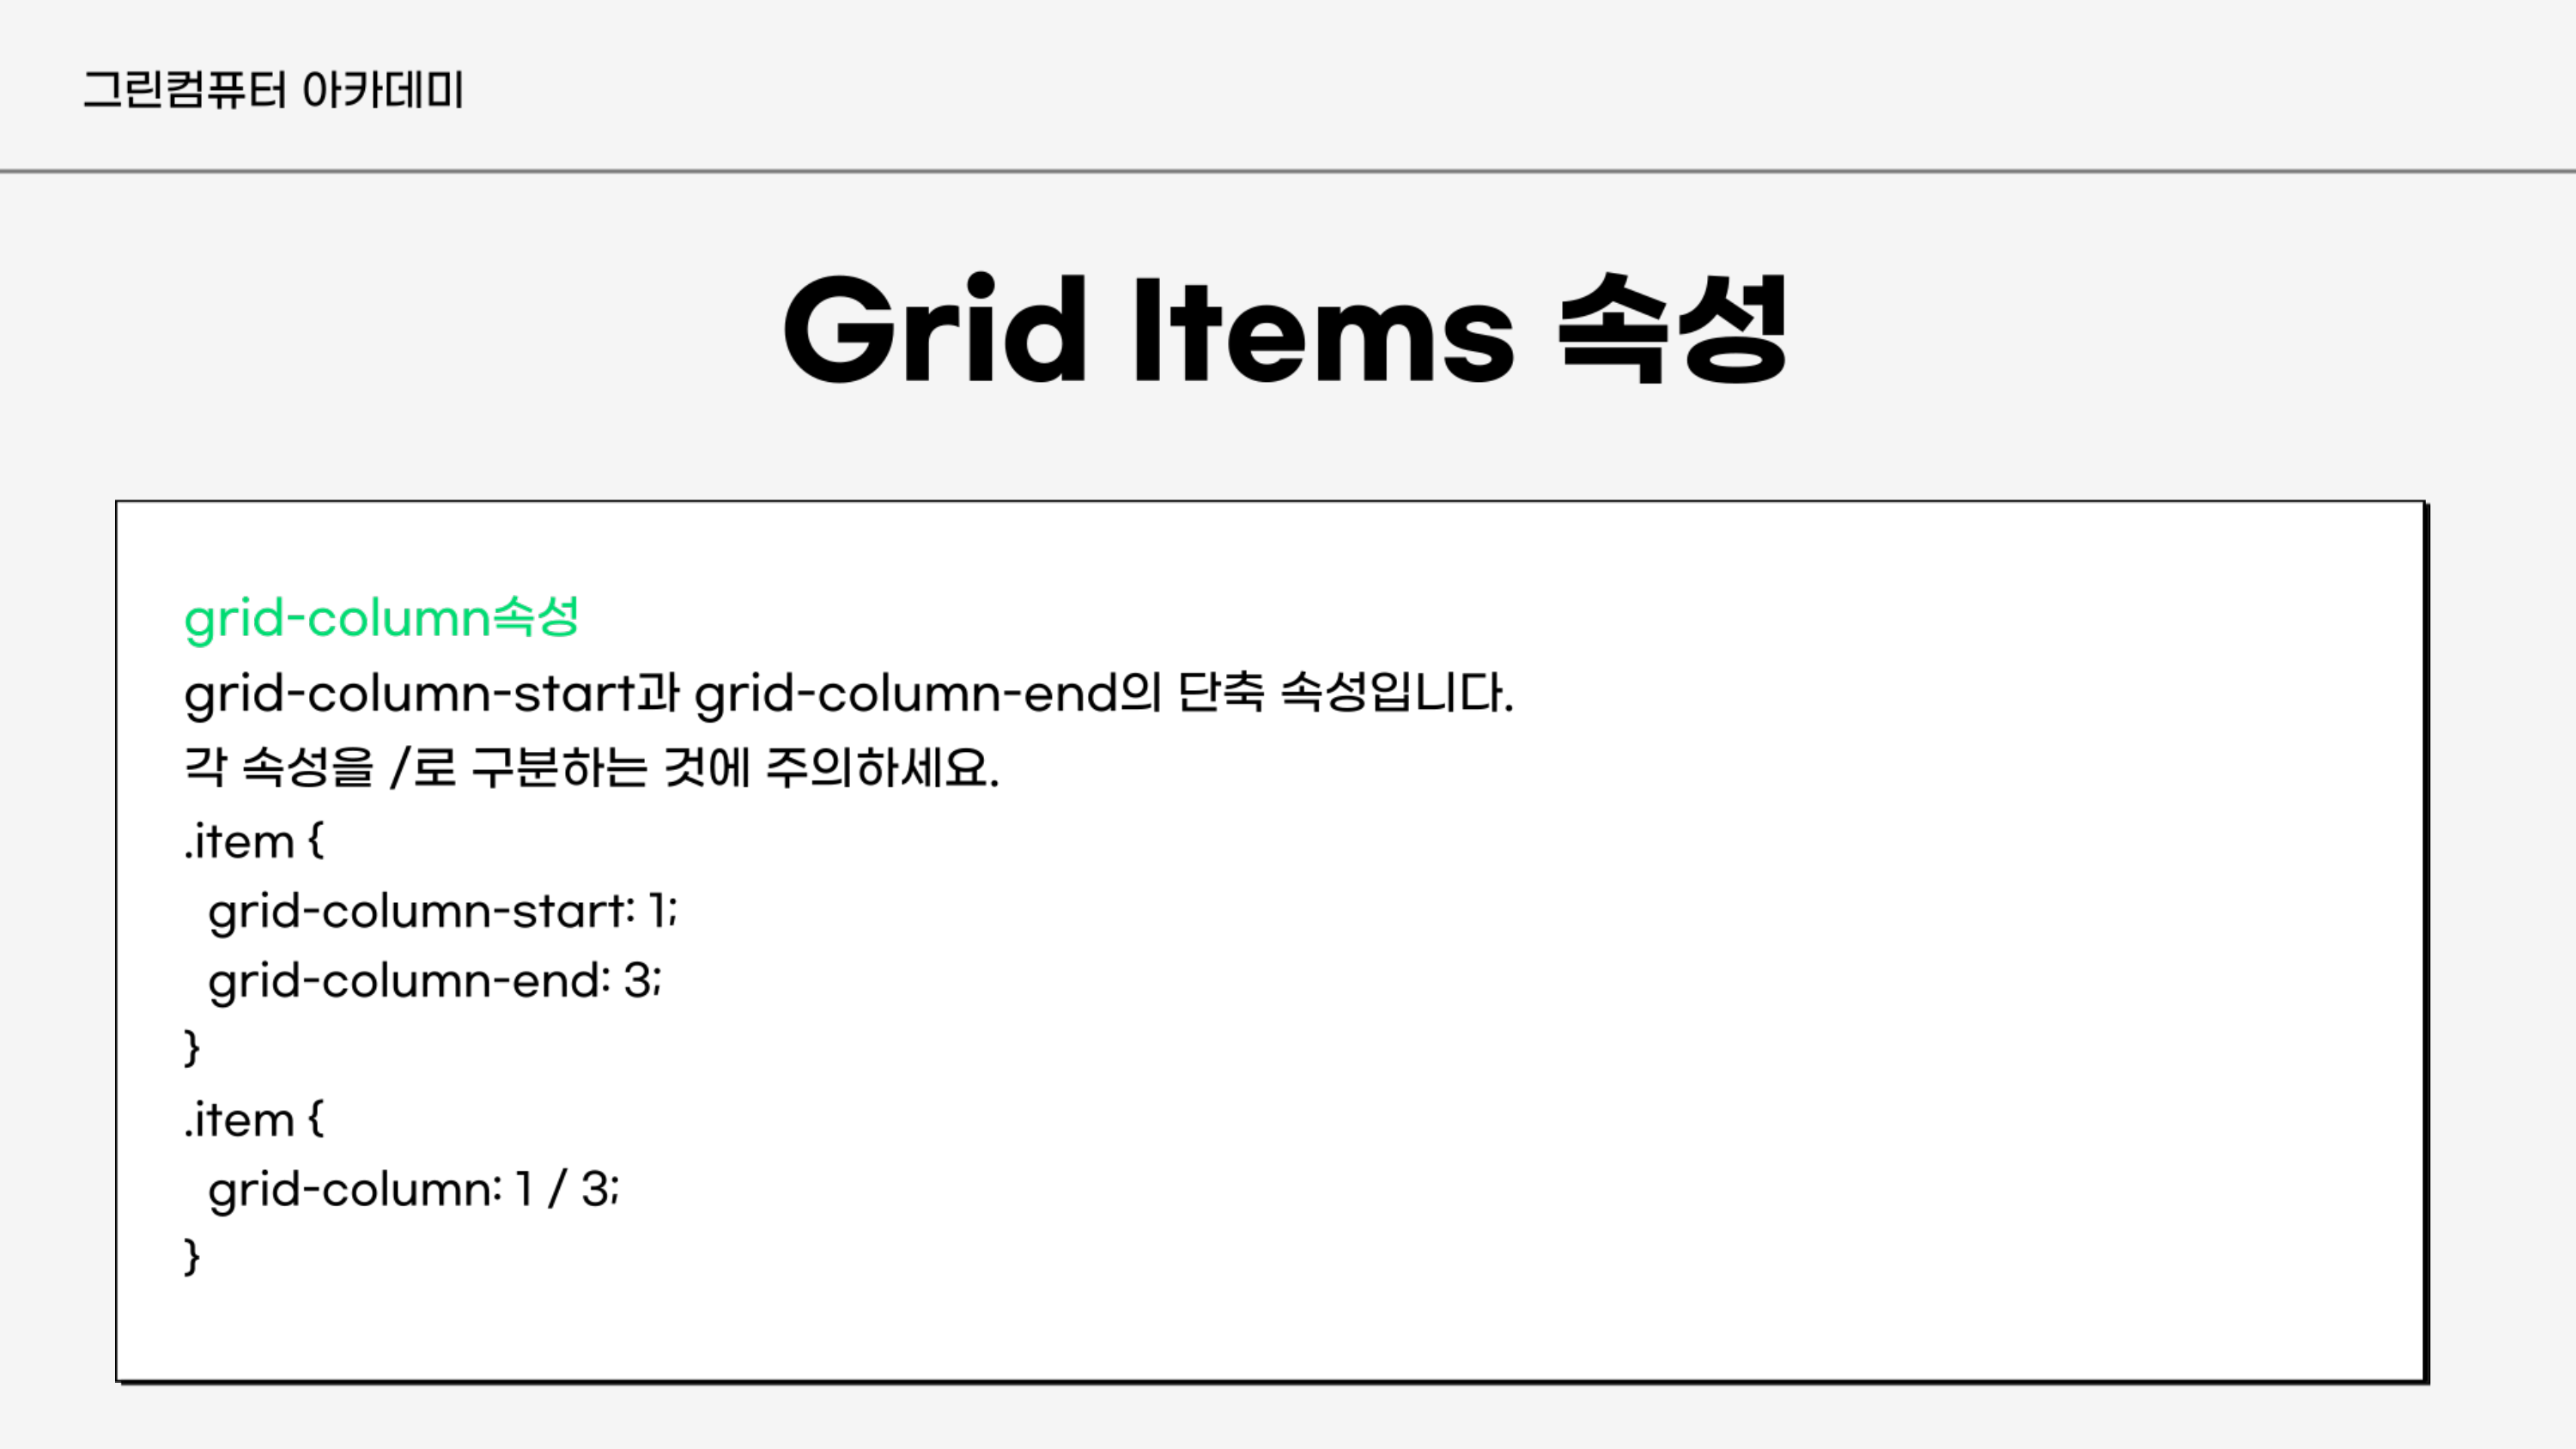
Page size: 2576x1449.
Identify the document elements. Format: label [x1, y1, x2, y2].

text_box [115, 500, 2426, 1383]
picture [0, 57, 2576, 163]
text_box [0, 163, 2576, 179]
picture [0, 179, 2576, 1449]
